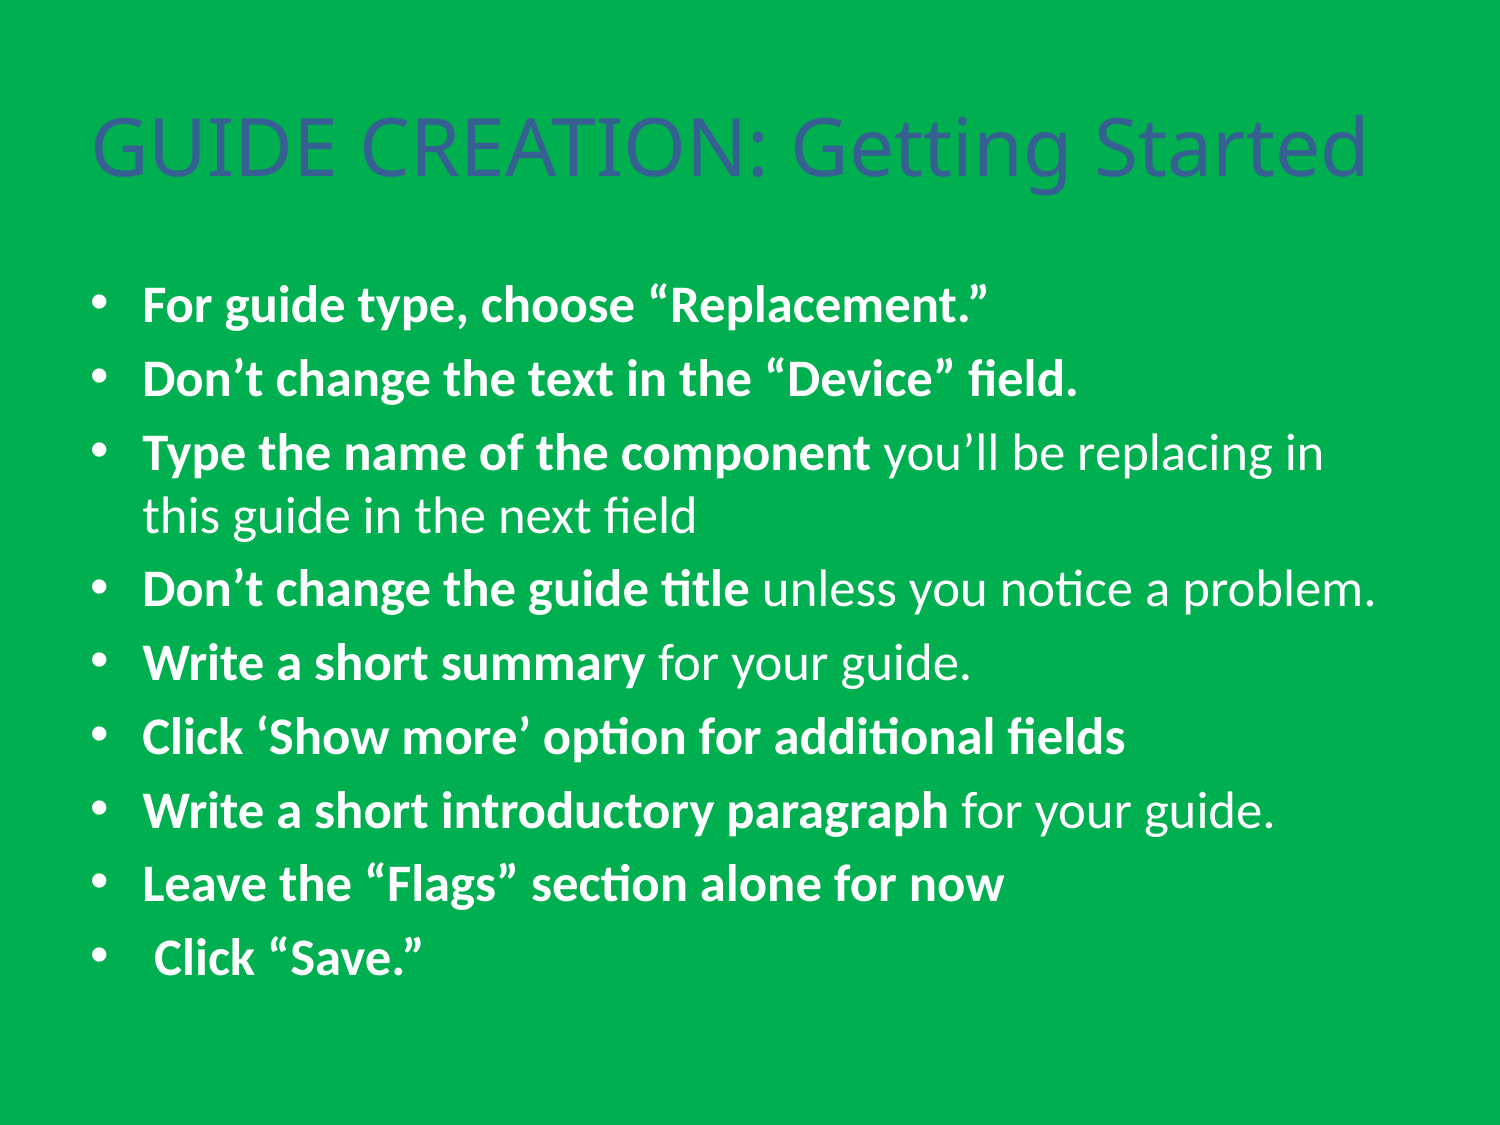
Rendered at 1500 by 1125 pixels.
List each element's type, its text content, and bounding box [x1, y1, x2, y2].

title GUIDE CREATION: Getting Started [75, 50, 1425, 238]
list For guide type, choose “Replacement.” Don’t change the text in the “Device” field. Type the name of the component you’ll be replacing in this guide in the next field Don’t change the guide title unless you notice a problem. Write a short summary for your guide. Click ‘Show more’ option for additional fields Write a short introductory paragraph for your guide. Leave the “Flags” section alone for now Click “Save.” [75, 262, 1425, 1005]
